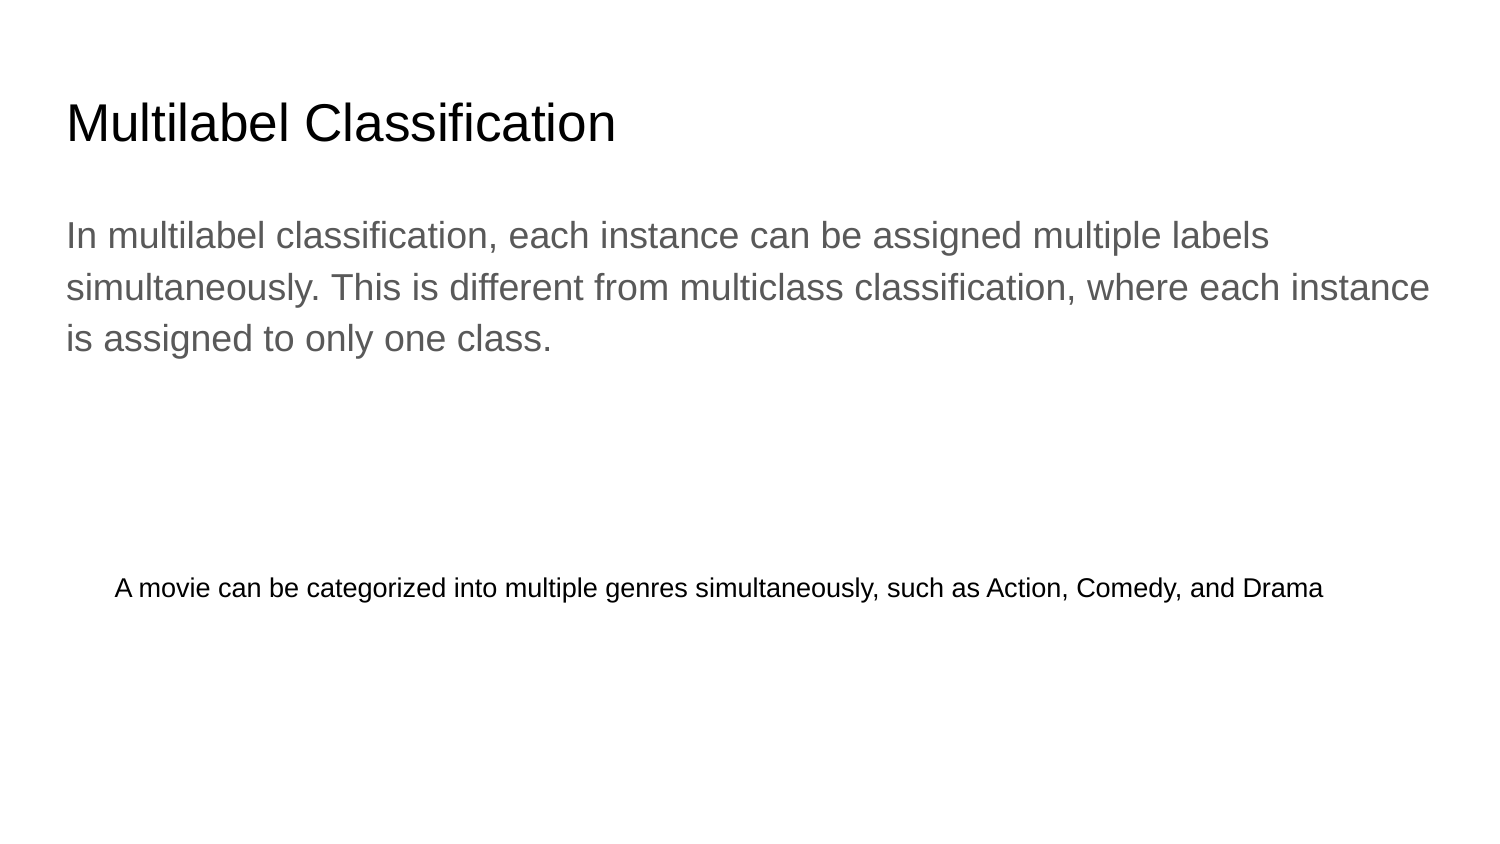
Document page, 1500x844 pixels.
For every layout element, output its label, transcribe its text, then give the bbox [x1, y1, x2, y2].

list In multilabel classification, each instance can be assigned multiple labels simultaneously. This is different from multiclass classification, where each instance is assigned to only one class. [51, 189, 1449, 750]
text_box A movie can be categorized into multiple genres simultaneously, such as Action, Comedy, and Drama [99, 555, 1430, 619]
title Multilabel Classification [51, 72, 1449, 167]
